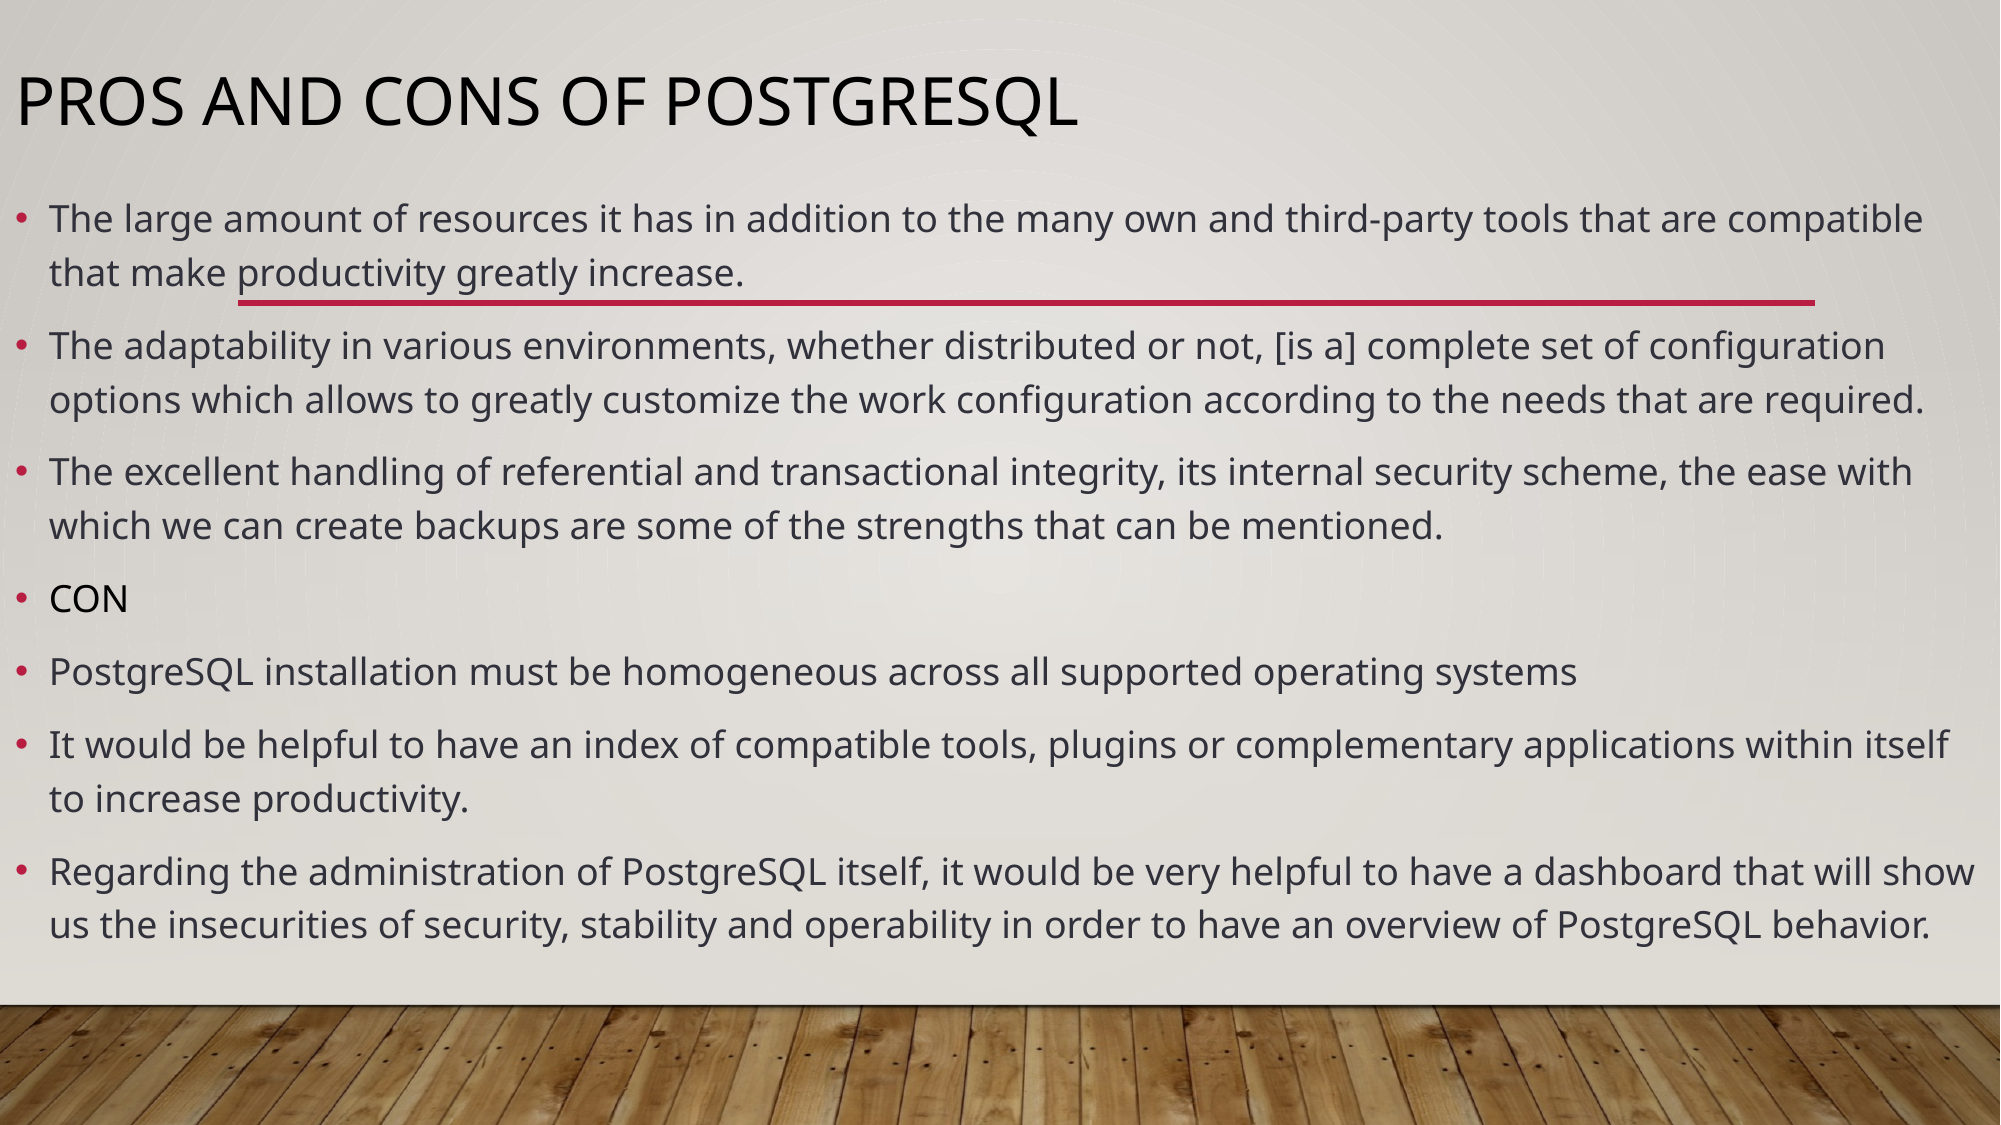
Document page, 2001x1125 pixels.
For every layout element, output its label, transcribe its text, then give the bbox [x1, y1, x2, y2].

title Pros and Cons of PostgreSQL [0, 59, 1863, 178]
list The large amount of resources it has in addition to the many own and third-party tools that are compatible that make productivity greatly increase. The adaptability in various environments, whether distributed or not, [is a] complete set of configuration options which allows to greatly customize the work configuration according to the needs that are required. The excellent handling of referential and transactional integrity, its internal security scheme, the ease with which we can create backups are some of the strengths that can be mentioned. CON PostgreSQL installation must be homogeneous across all supported operating systems It would be helpful to have an index of compatible tools, plugins or complementary applications within itself to increase productivity. Regarding the administration of PostgreSQL itself, it would be very helpful to have a dashboard that will show us the insecurities of security, stability and operability in order to have an overview of PostgreSQL behavior. [0, 178, 2000, 990]
picture [0, 1005, 2000, 1125]
